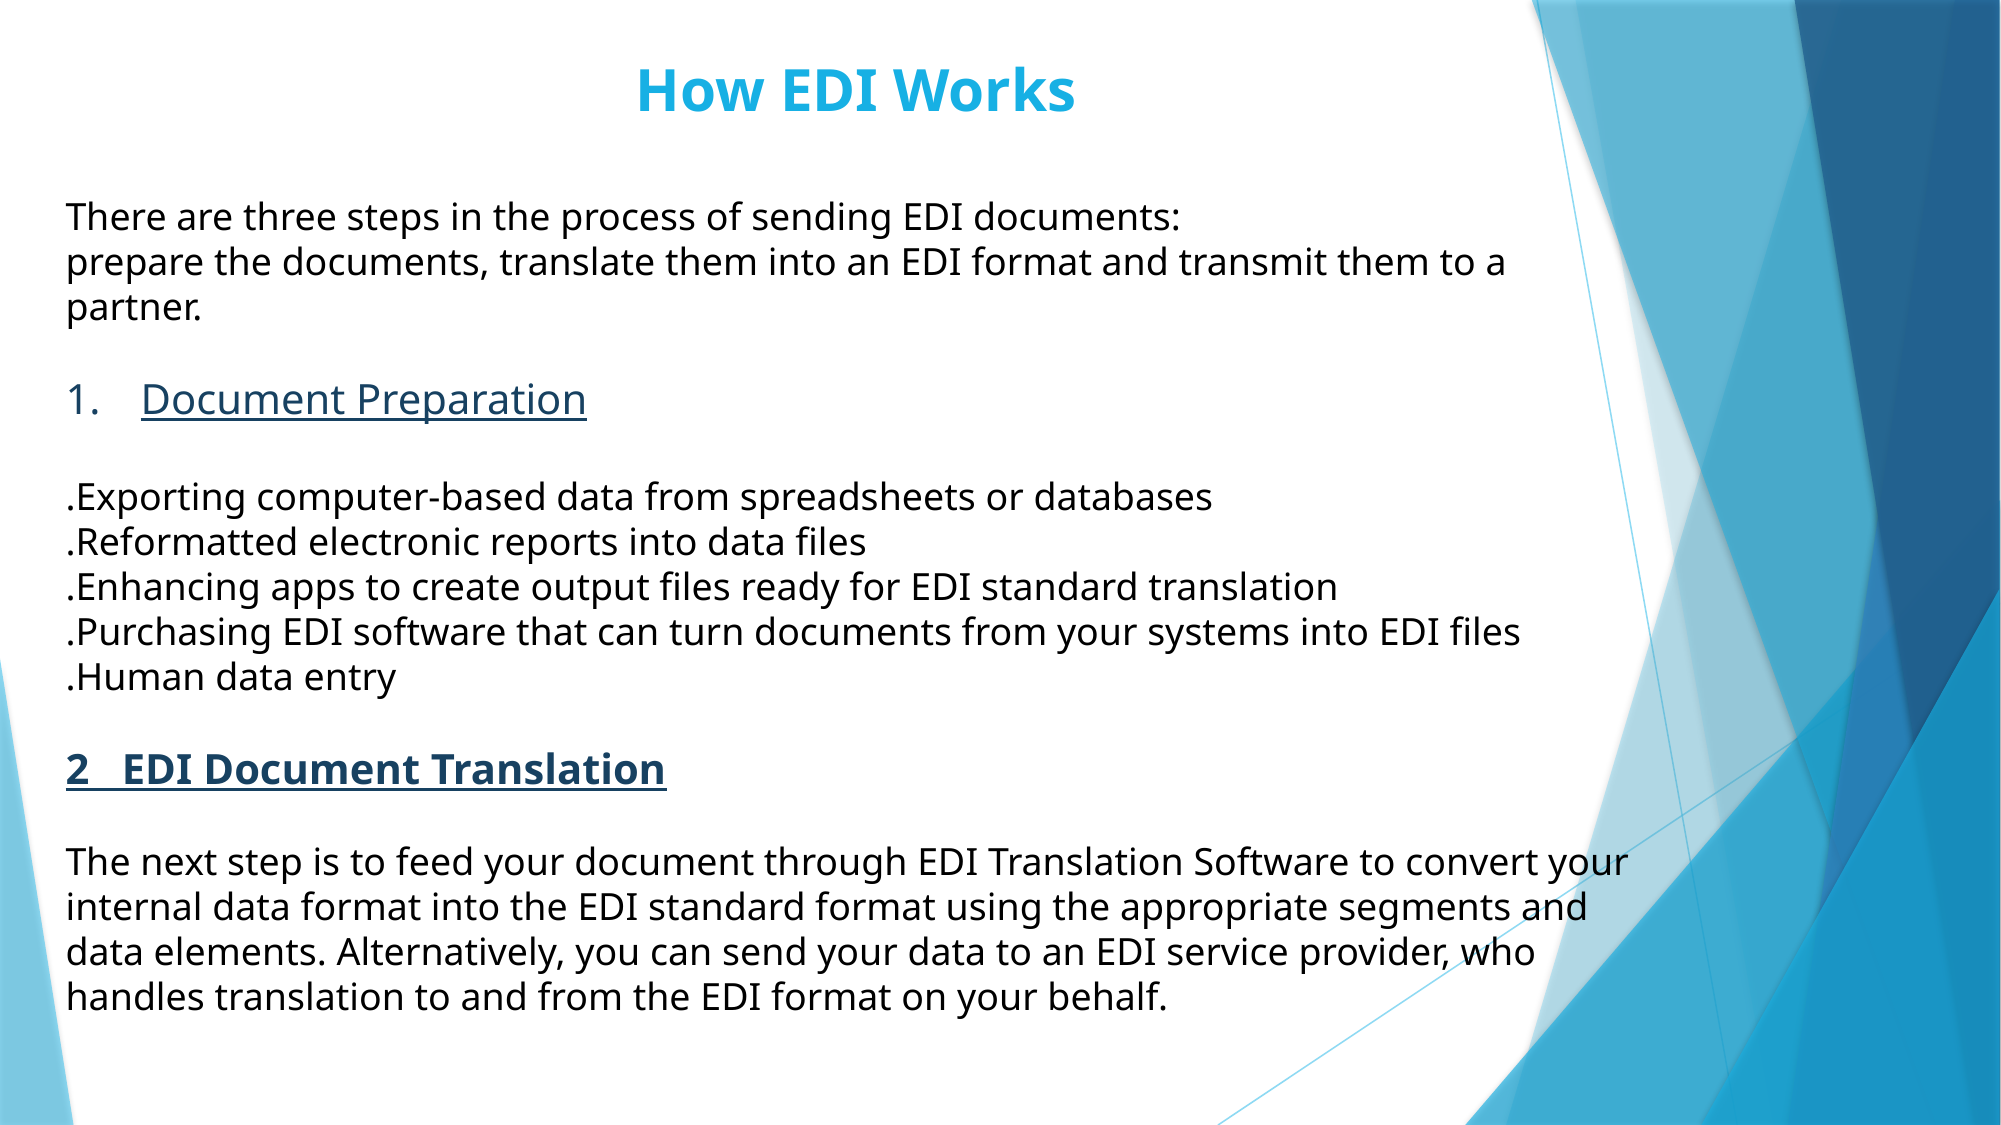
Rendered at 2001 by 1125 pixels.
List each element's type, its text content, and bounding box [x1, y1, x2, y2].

text_box How EDI Works There are three steps in the process of sending EDI documents: prepare the documents, translate them into an EDI format and transmit them to a partner. Document Preparation .Exporting computer-based data from spreadsheets or databases .Reformatted electronic reports into data files .Enhancing apps to create output files ready for EDI standard translation .Purchasing EDI software that can turn documents from your systems into EDI files .Human data entry 2 EDI Document Translation The next step is to feed your document through EDI Translation Software to convert your internal data format into the EDI standard format using the appropriate segments and data elements. Alternatively, you can send your data to an EDI service provider, who handles translation to and from the EDI format on your behalf. [50, 45, 1662, 1116]
